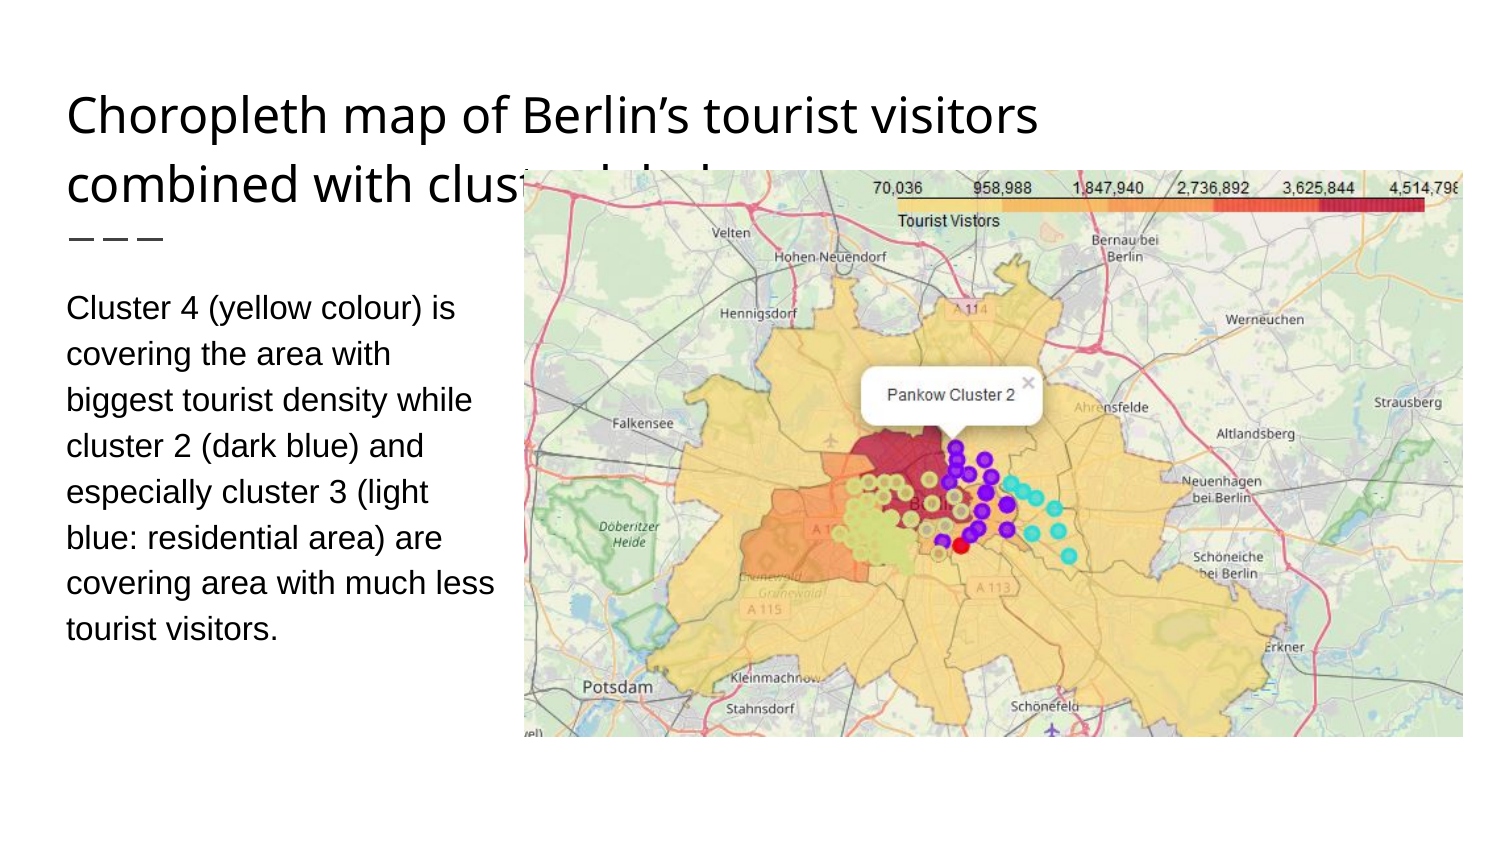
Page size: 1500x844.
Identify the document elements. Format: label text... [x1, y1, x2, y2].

list Cluster 4 (yellow colour) is covering the area with biggest tourist density while cluster 2 (dark blue) and especially cluster 3 (light blue: residential area) are covering area with much less tourist visitors. [51, 265, 512, 750]
picture [524, 169, 1463, 737]
title Choropleth map of Berlin’s tourist visitors combined with cluster labels [51, 103, 1291, 228]
